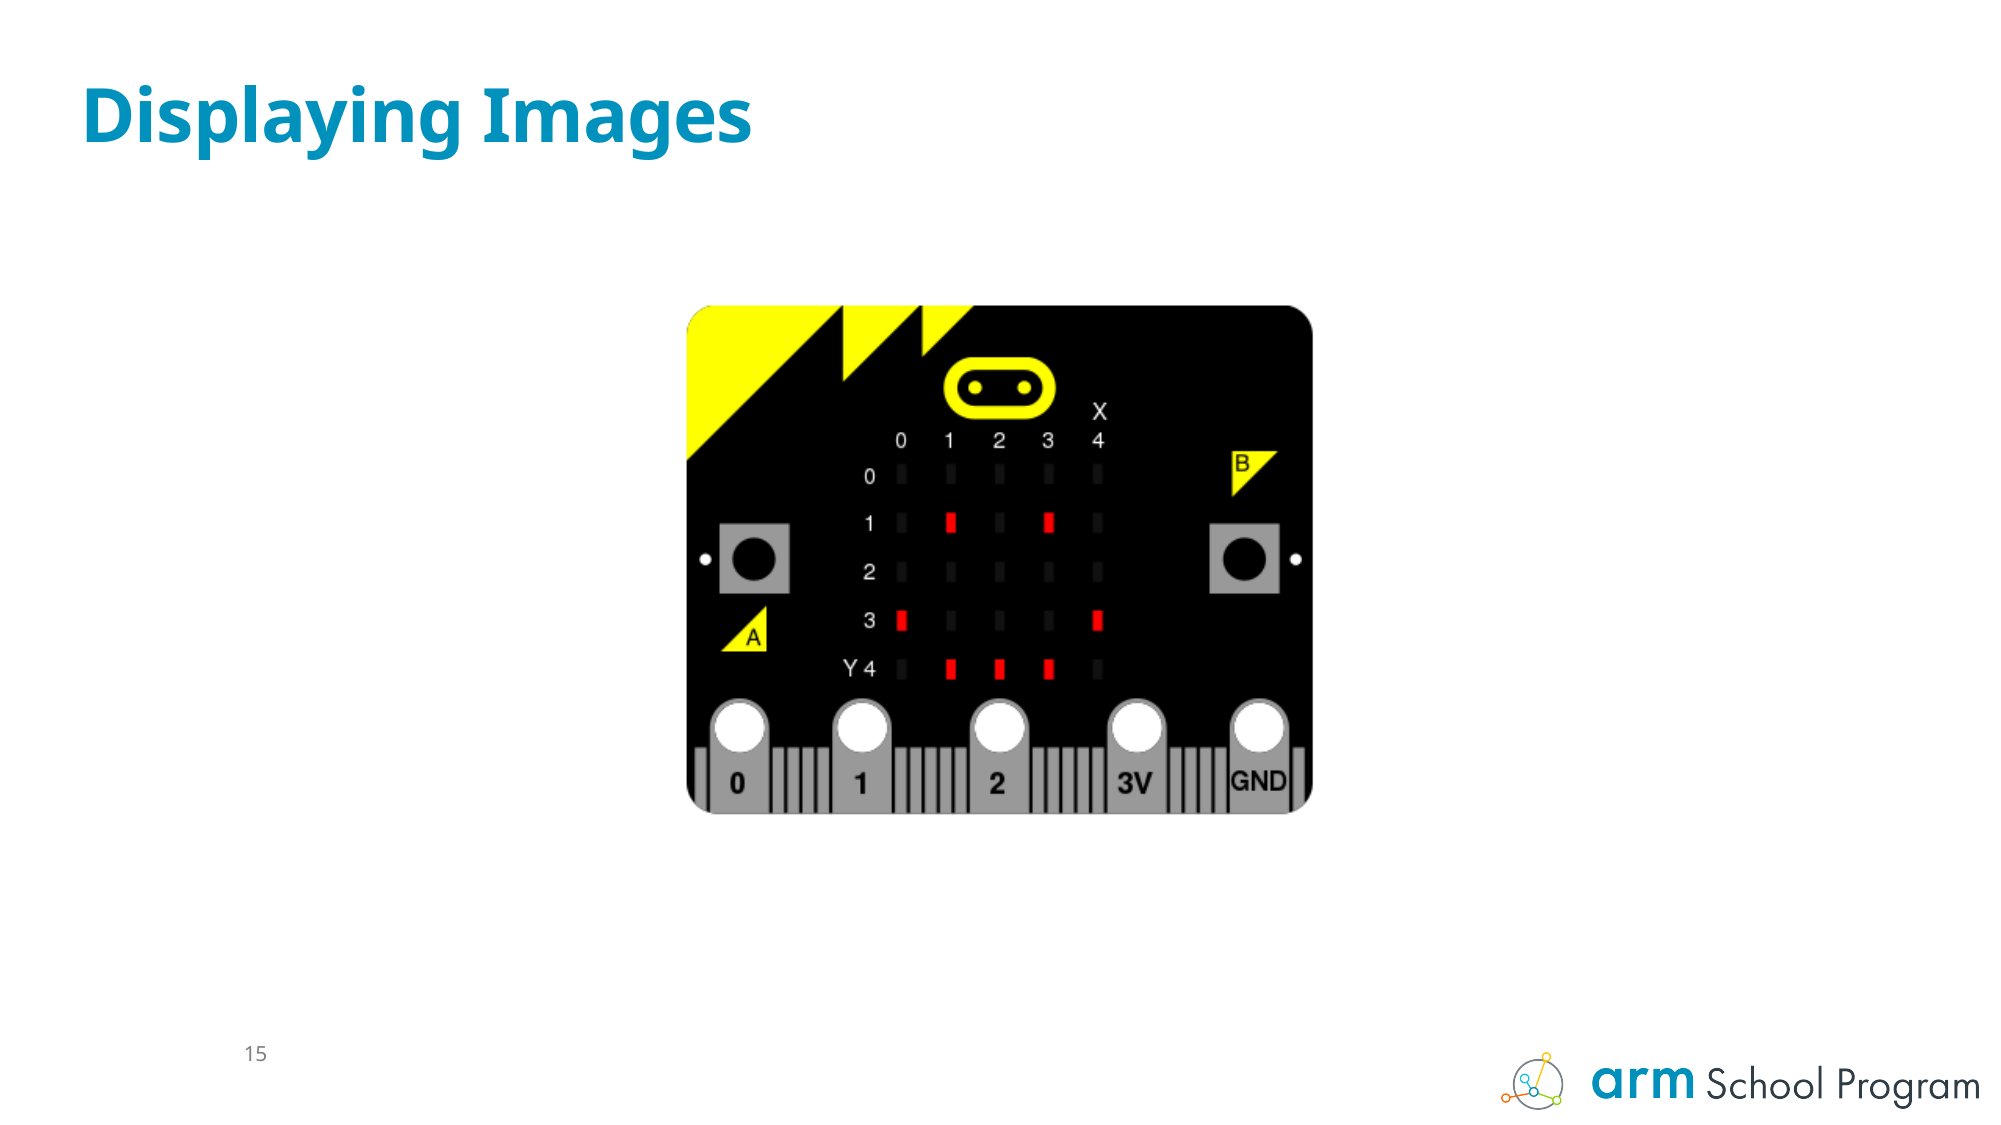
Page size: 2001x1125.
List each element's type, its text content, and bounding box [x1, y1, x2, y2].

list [676, 298, 1324, 827]
picture [1501, 1052, 1979, 1110]
title Displaying Images [80, 48, 1915, 158]
